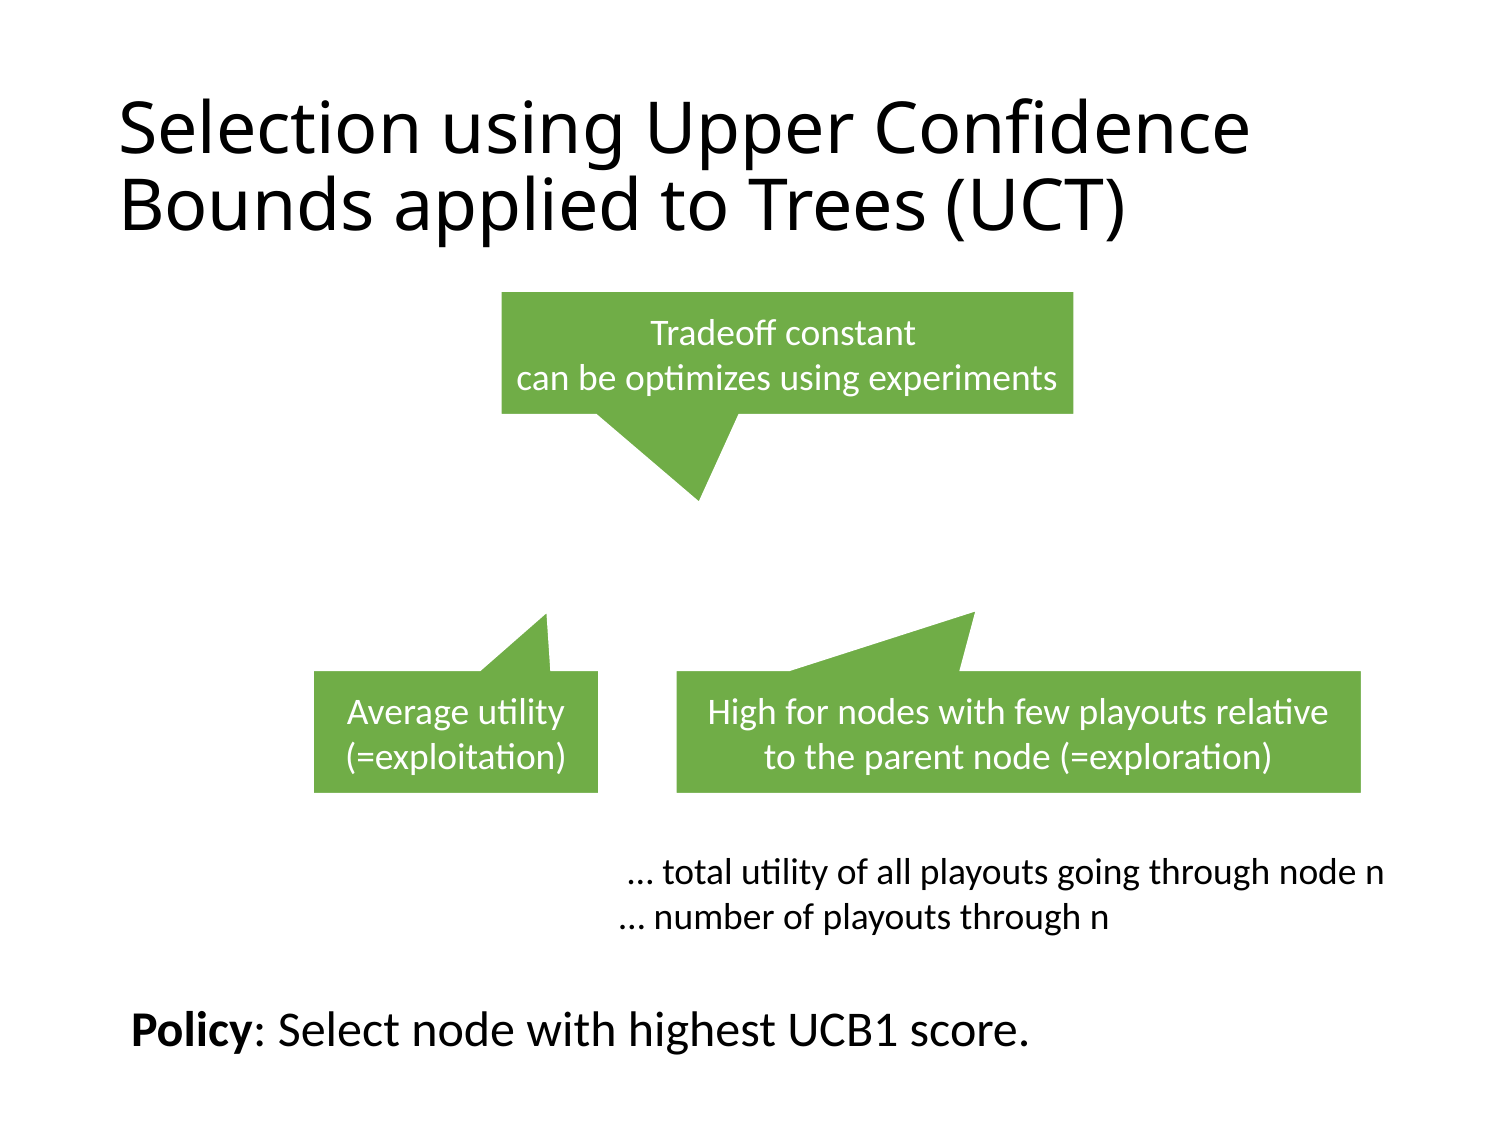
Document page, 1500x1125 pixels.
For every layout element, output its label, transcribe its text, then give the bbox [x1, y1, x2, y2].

title Selection using Upper Confidence Bounds applied to Trees (UCT) [103, 59, 1397, 278]
text_box Average utility (=exploitation) [310, 606, 602, 797]
text_box High for nodes with few playouts relative to the parent node (=exploration) [673, 606, 1365, 797]
text_box Policy: Select node with highest UCB1 score. [116, 989, 1057, 1065]
